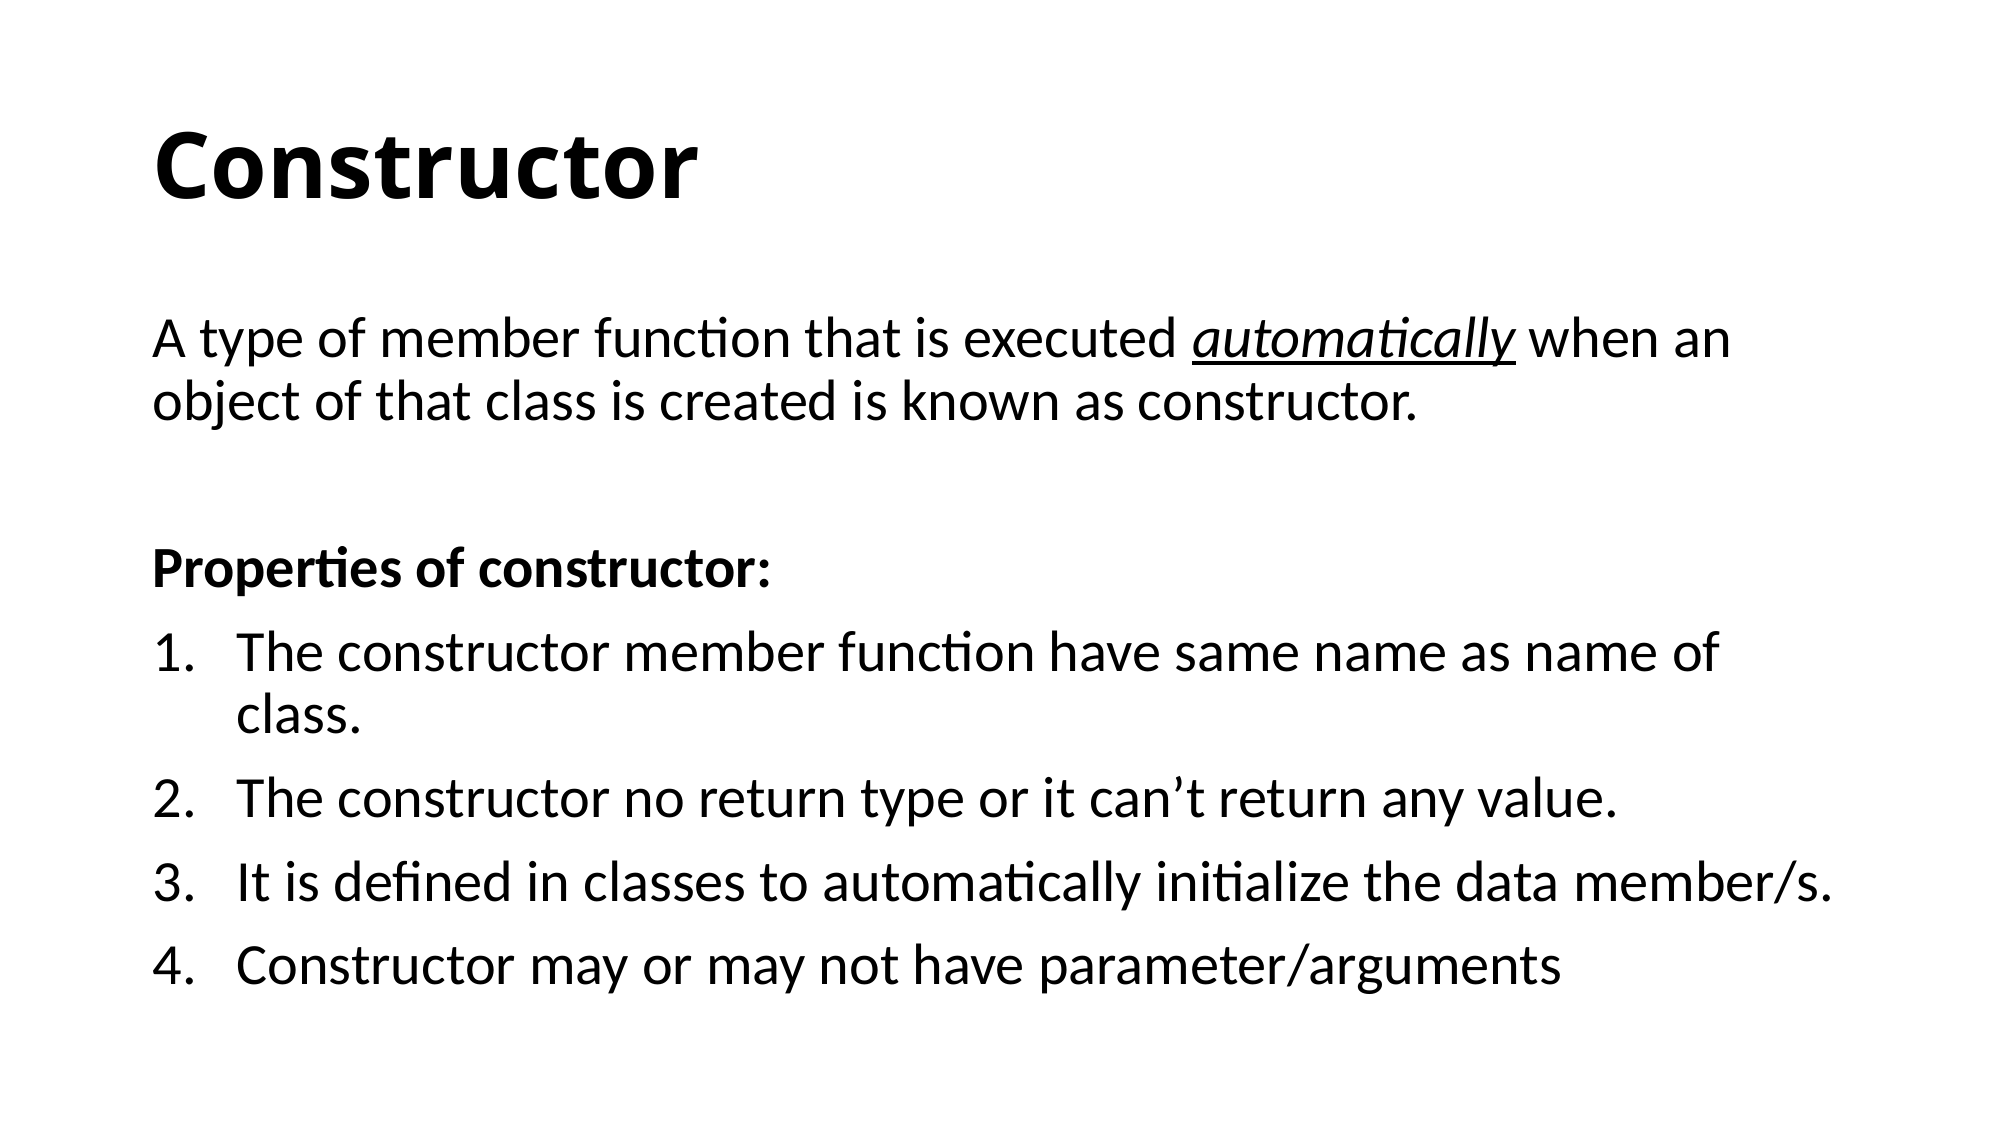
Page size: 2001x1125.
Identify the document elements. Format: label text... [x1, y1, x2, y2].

list A type of member function that is executed automatically when an object of that class is created is known as constructor. Properties of constructor: The constructor member function have same name as name of class. The constructor no return type or it can’t return any value. It is defined in classes to automatically initialize the data member/s. Constructor may or may not have parameter/arguments [137, 299, 1863, 1014]
title Constructor [137, 59, 1863, 278]
